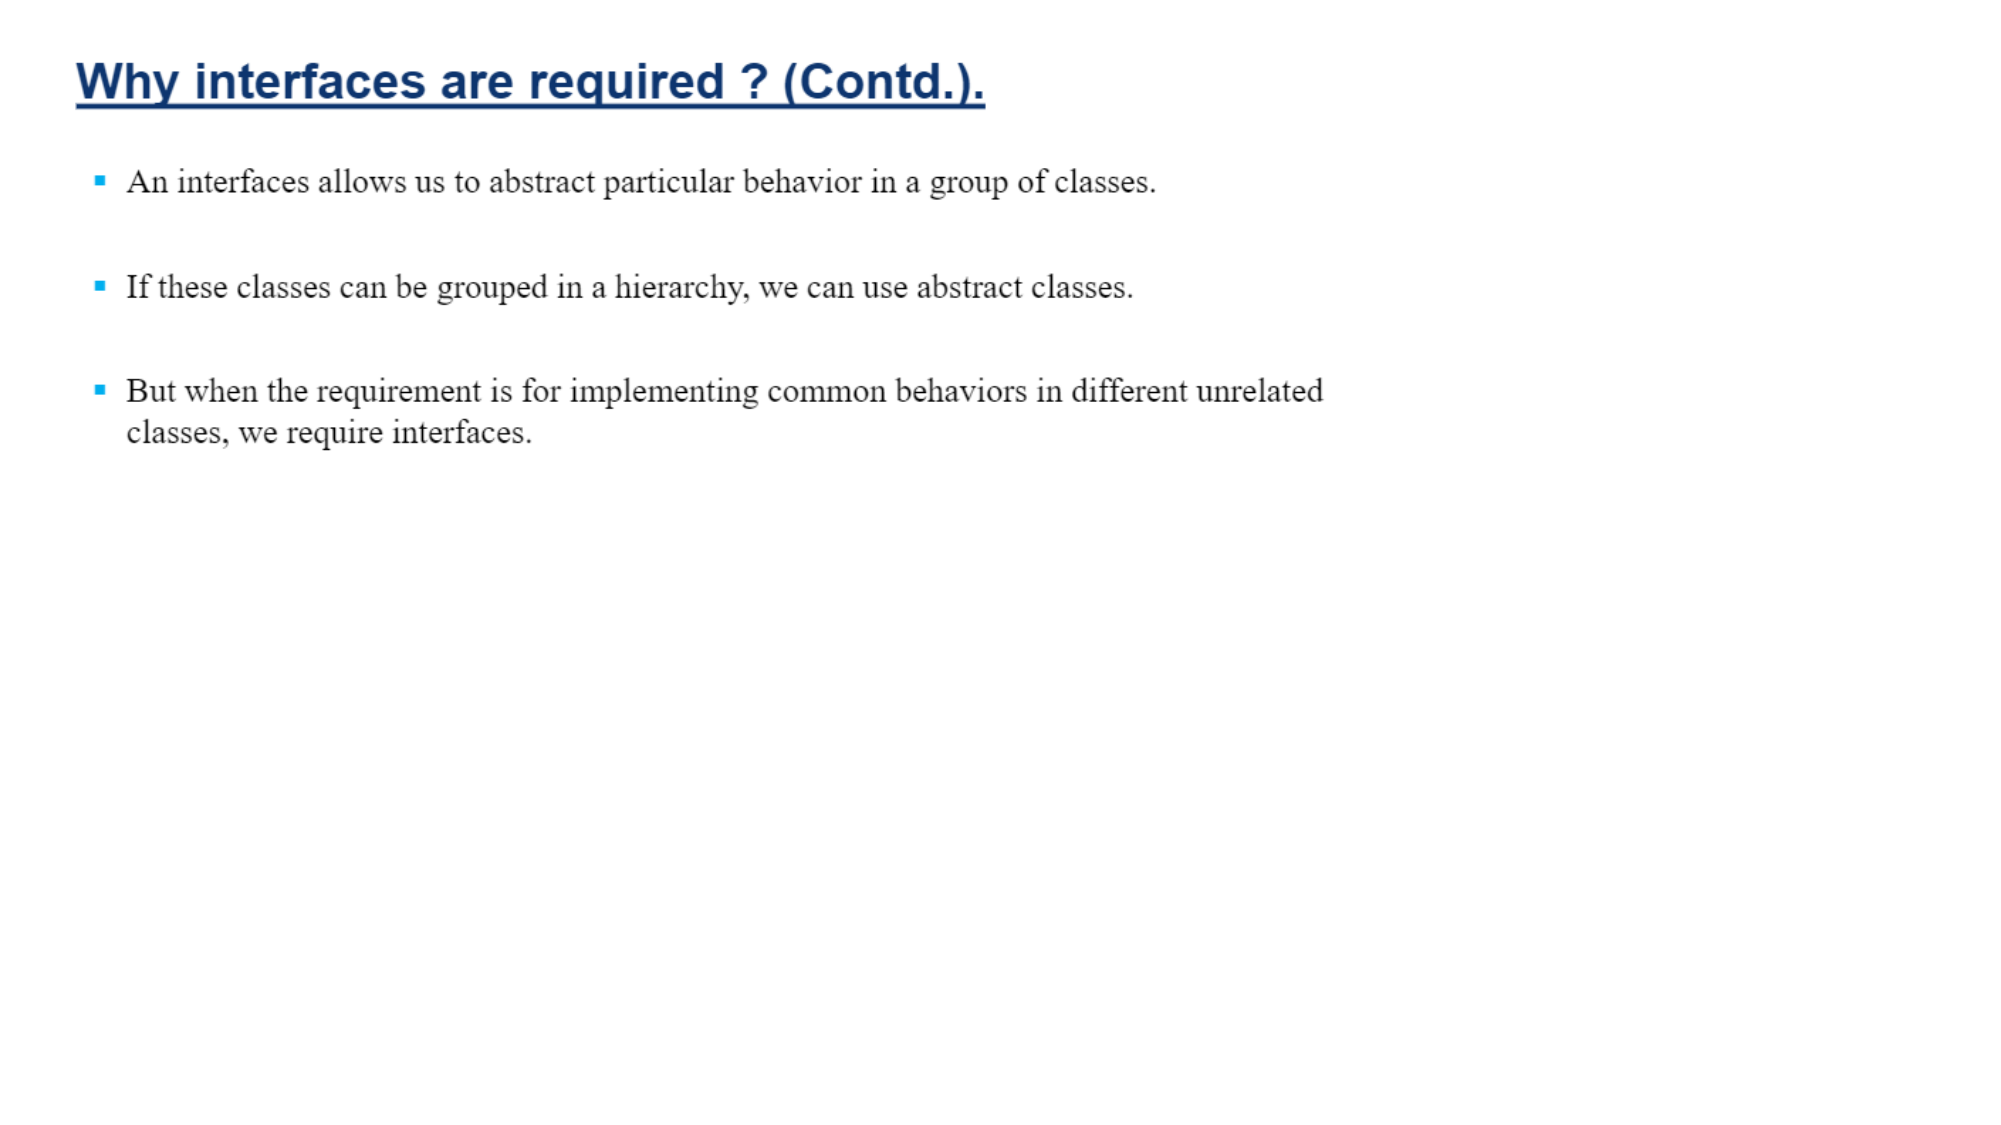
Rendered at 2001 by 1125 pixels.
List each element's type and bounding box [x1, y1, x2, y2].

picture [66, 56, 1355, 476]
